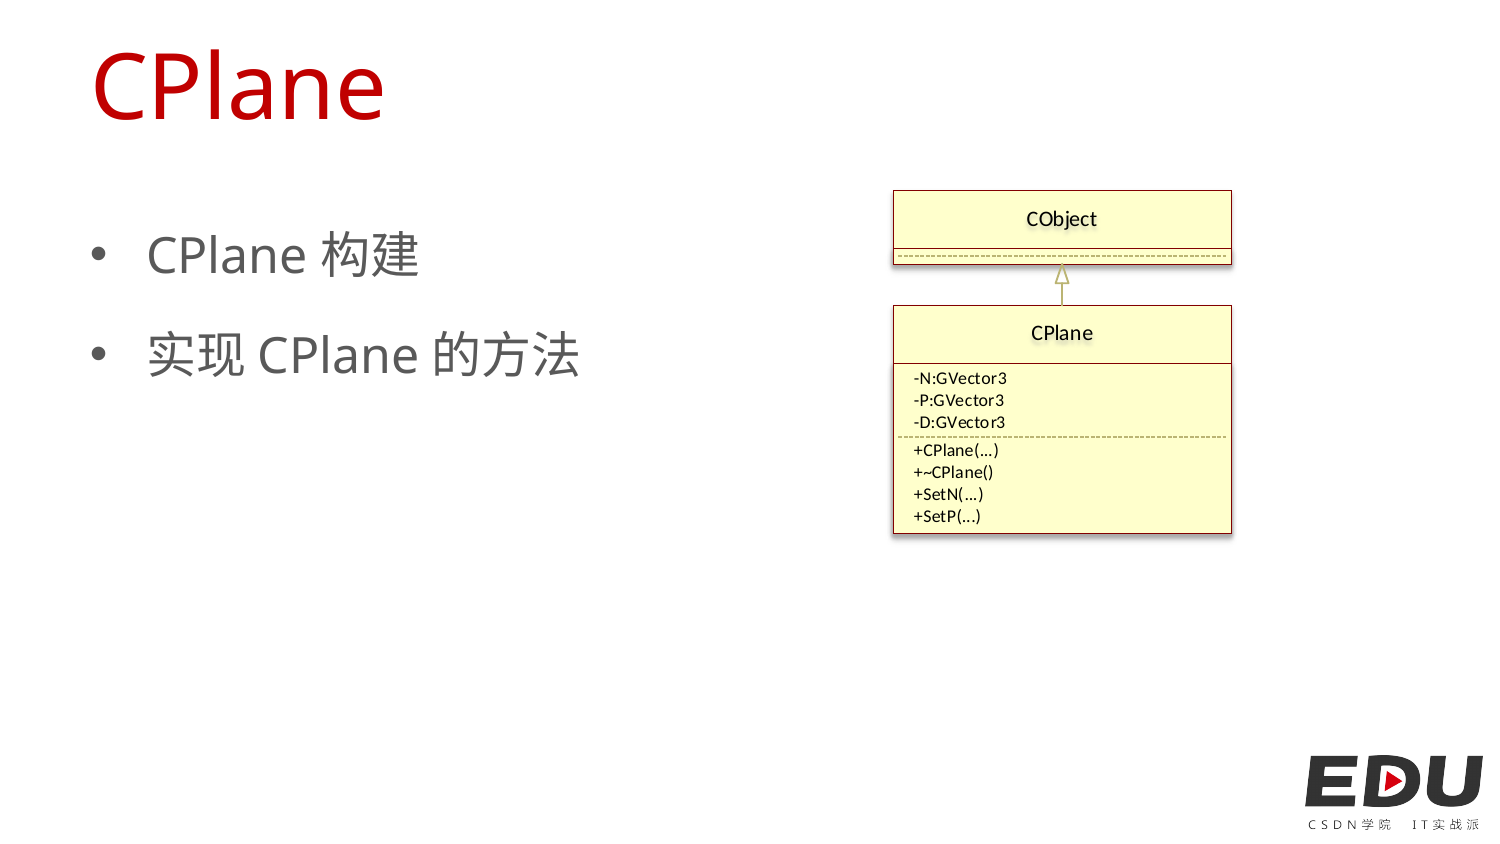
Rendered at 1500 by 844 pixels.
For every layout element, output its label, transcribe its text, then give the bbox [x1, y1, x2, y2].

picture [1305, 755, 1483, 830]
title CPlane [75, 20, 1425, 137]
text_box CPlane构建 实现CPlane的方法 [74, 185, 1425, 830]
picture [879, 186, 1243, 552]
